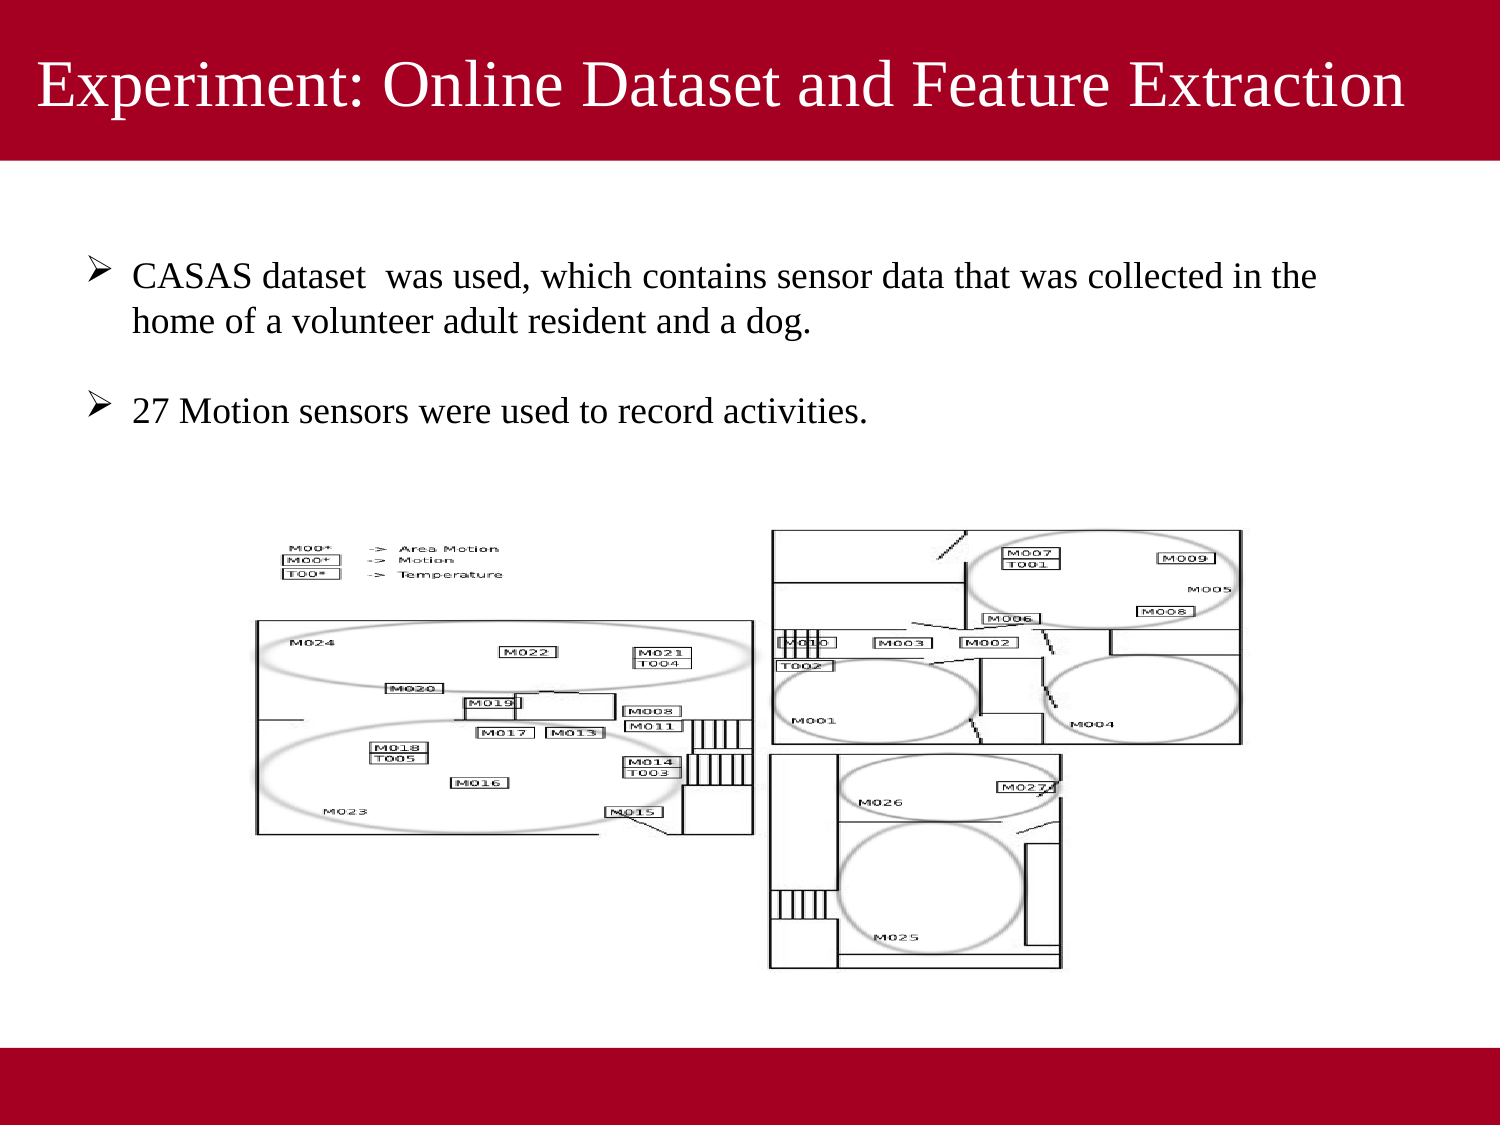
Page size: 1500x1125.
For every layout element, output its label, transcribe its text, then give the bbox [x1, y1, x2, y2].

text_box CASAS dataset was used, which contains sensor data that was collected in the home of a volunteer adult resident and a dog. 27 Motion sensors were used to record activities. [70, 199, 1383, 664]
text_box Experiment: Online Dataset and Feature Extraction [21, 32, 738, 128]
text_box [70, 163, 1404, 933]
text_box [0, 1046, 1500, 1125]
text_box [0, 0, 1500, 163]
picture [249, 527, 1251, 973]
